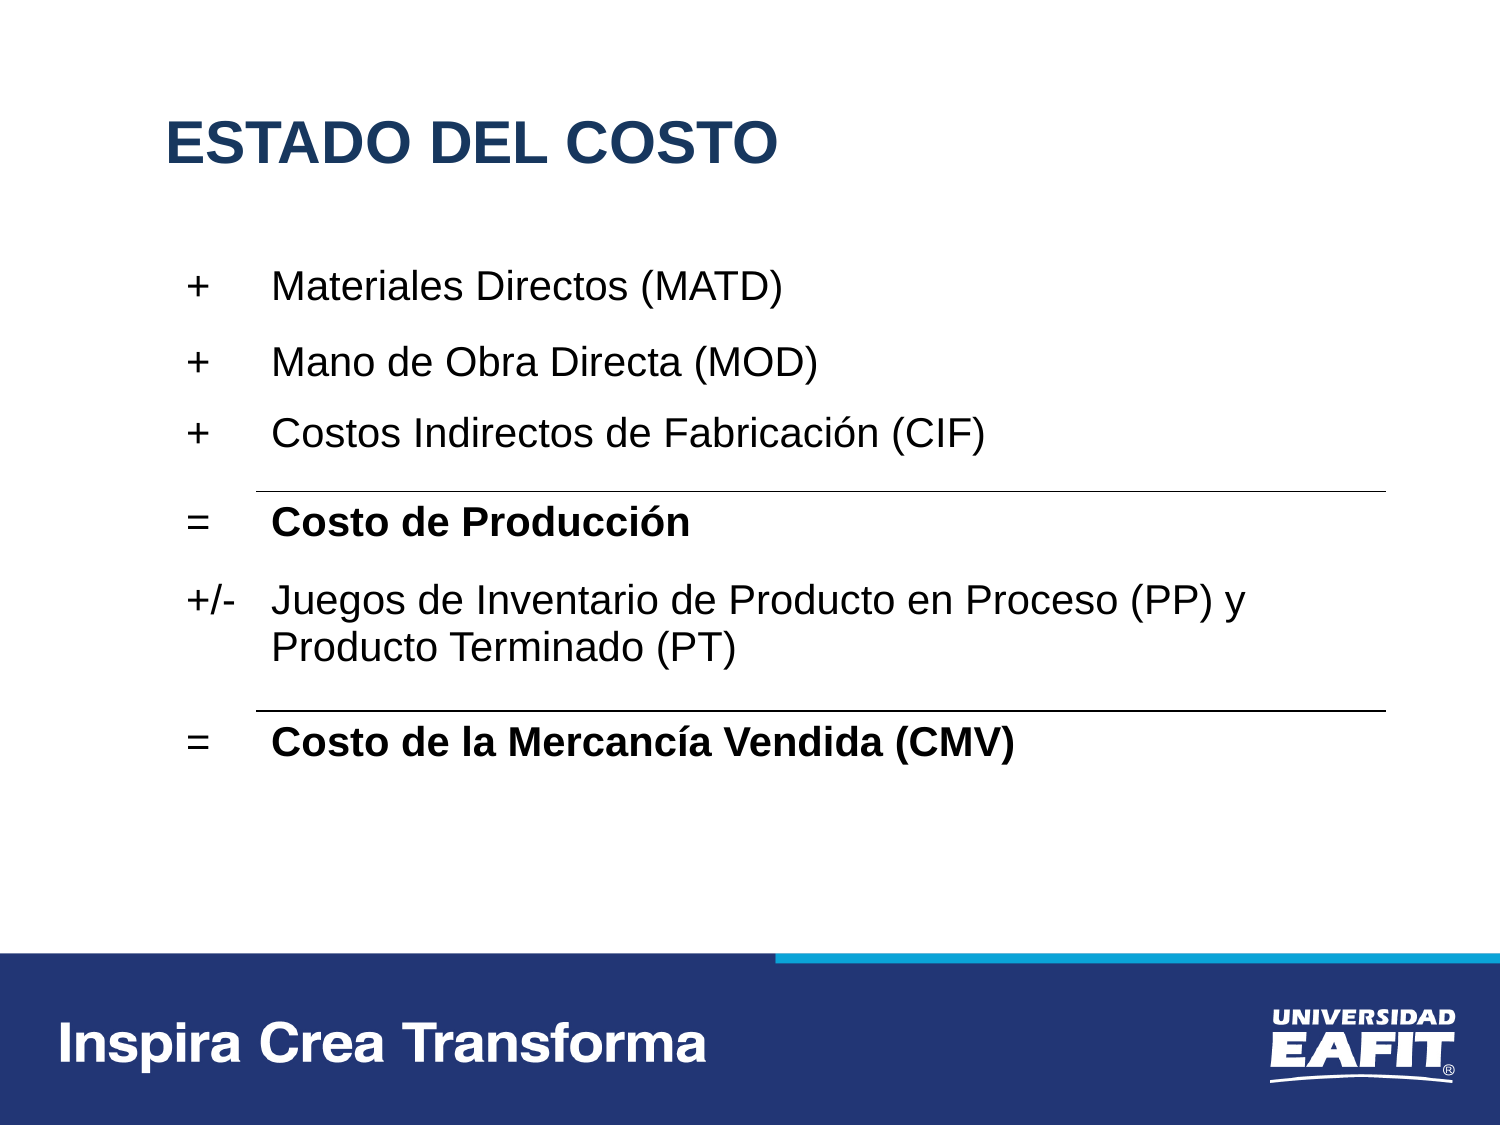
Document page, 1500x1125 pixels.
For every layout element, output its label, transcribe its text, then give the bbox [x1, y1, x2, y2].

table_cell Juegos de Inventario de Producto en Proceso (PP) y Producto Terminado (PT) [256, 570, 1386, 710]
table_cell Mano de Obra Directa (MOD) [256, 331, 1386, 402]
table_cell Costos Indirectos de Fabricación (CIF) [256, 402, 1386, 491]
table_header + [171, 255, 256, 331]
picture [0, 0, 1500, 1125]
table_header Materiales Directos (MATD) [256, 255, 1386, 331]
table_cell Costo de la Mercancía Vendida (CMV) [256, 712, 1386, 818]
title ESTADO DEL COSTO [150, 31, 1500, 256]
table_cell = [171, 711, 256, 818]
table_cell = [171, 492, 256, 570]
table_cell + [171, 402, 256, 492]
table_cell +/- [171, 570, 256, 711]
table_cell Costo de Producción [256, 492, 1386, 570]
table_cell + [171, 331, 256, 402]
